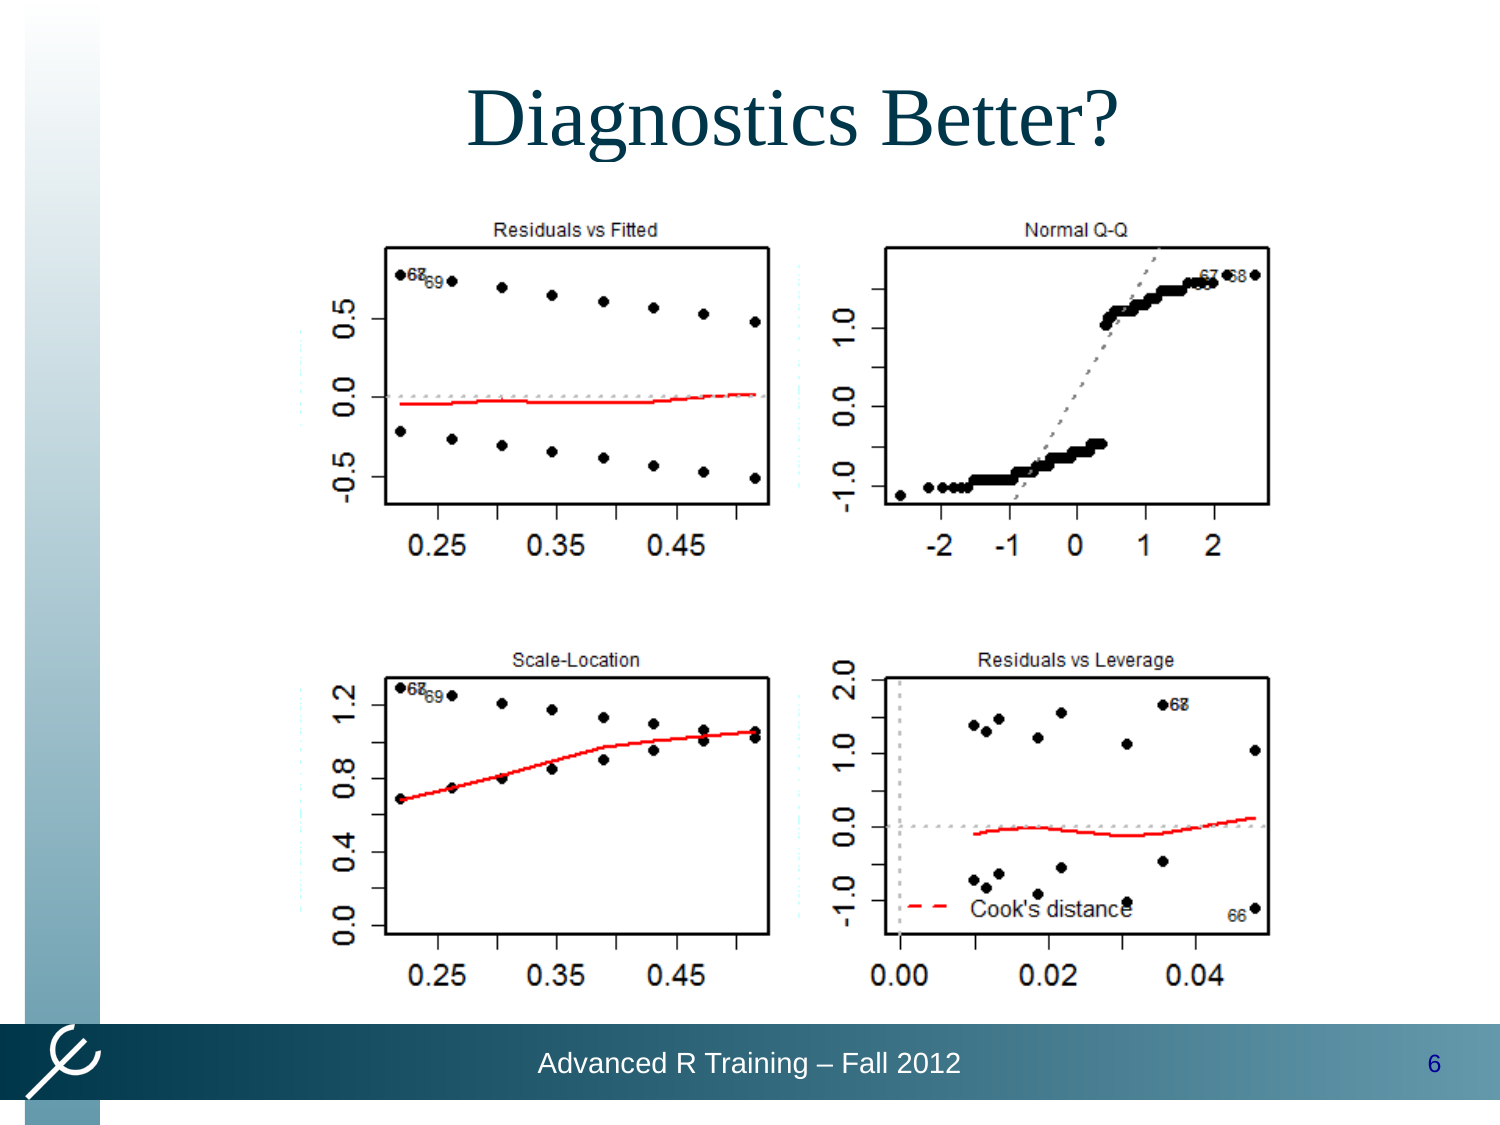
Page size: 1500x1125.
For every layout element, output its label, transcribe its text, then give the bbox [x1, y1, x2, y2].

picture [299, 162, 1301, 1023]
picture [27, 1024, 101, 1100]
title Diagnostics Better? [150, 50, 1438, 175]
